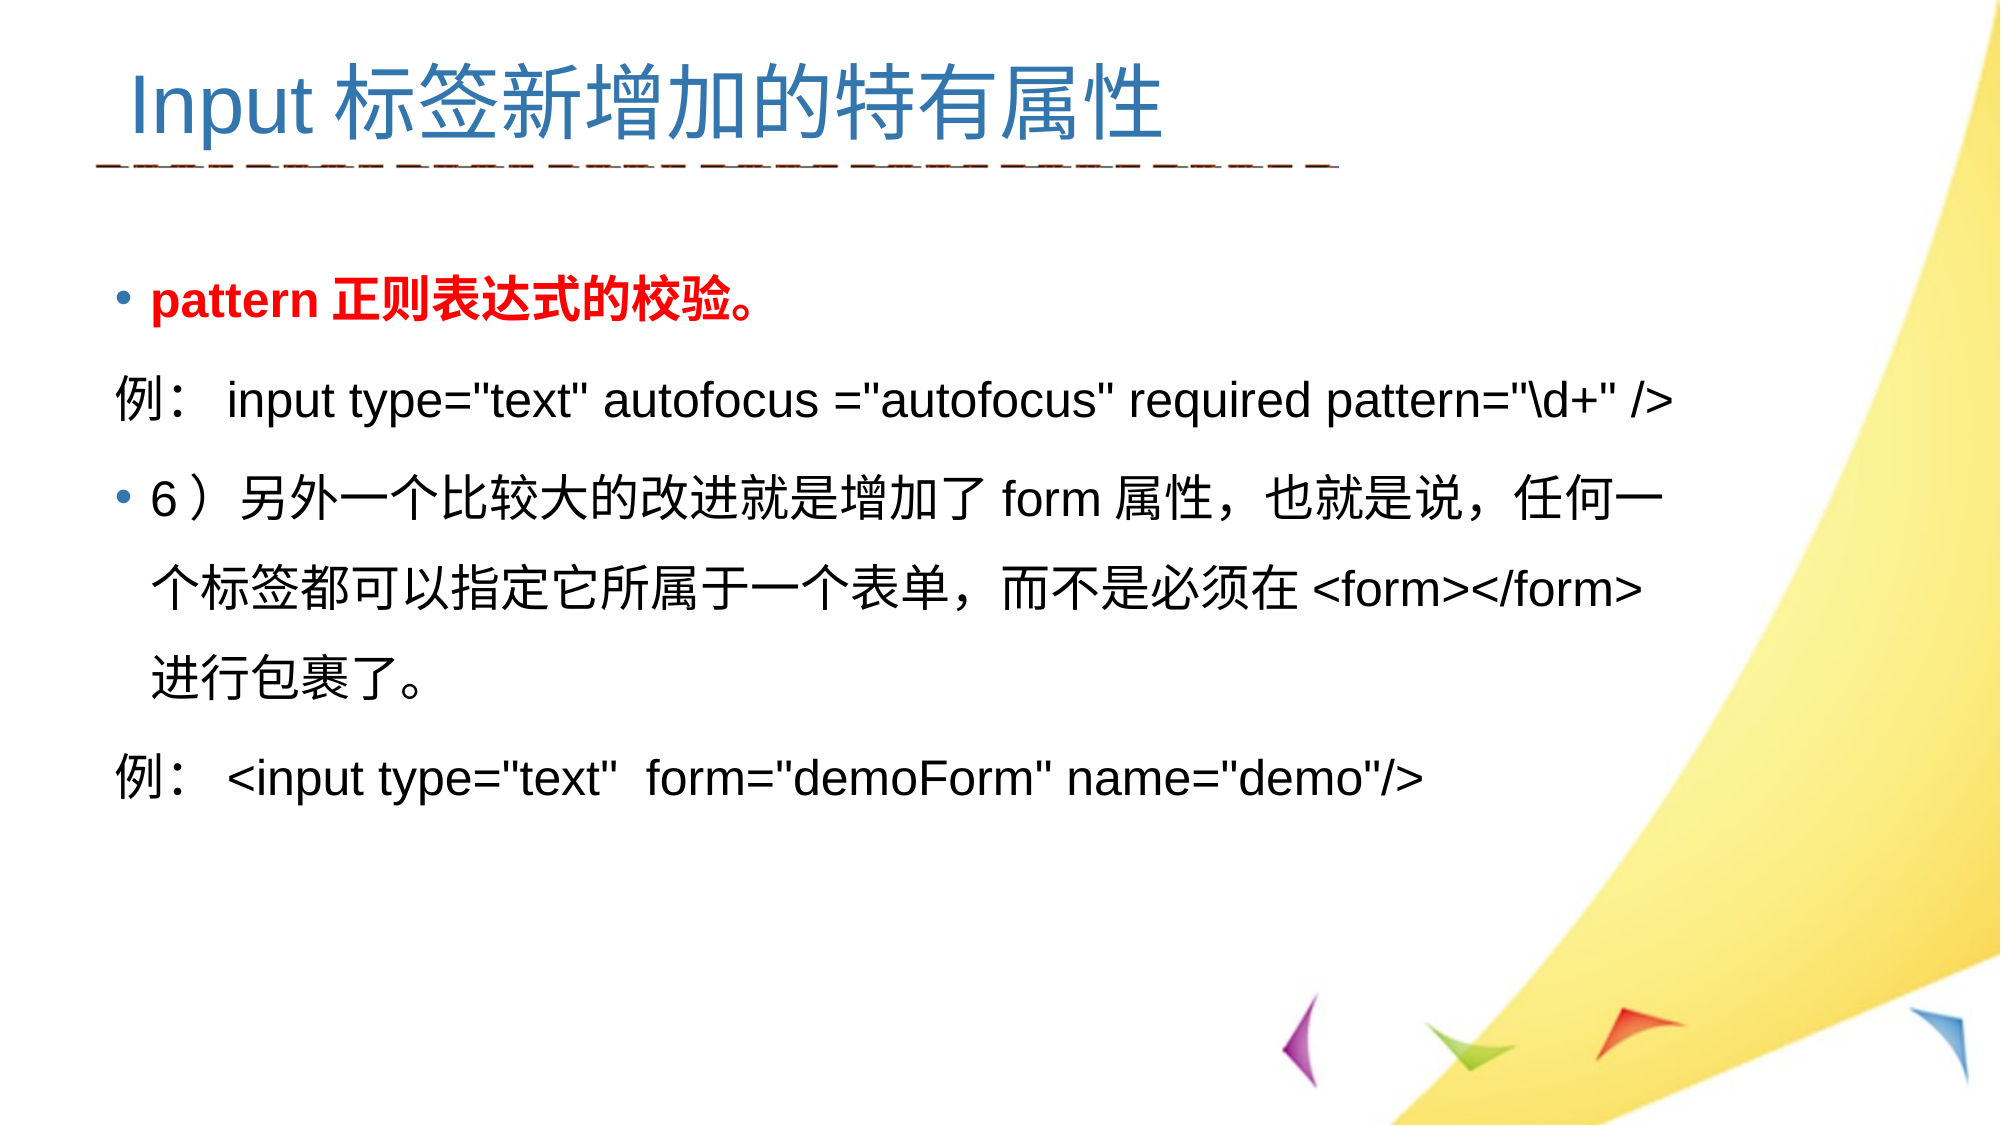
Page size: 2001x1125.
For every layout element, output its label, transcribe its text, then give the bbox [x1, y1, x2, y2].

picture [88, 0, 2000, 1125]
title Input标签新增加的特有属性 [113, 43, 1464, 171]
list pattern正则表达式的校验。 例：input type="text" autofocus ="autofocus" required pattern="\d+" /> 6）另外一个比较大的改进就是增加了form属性，也就是说，任何一个标签都可以指定它所属于一个表单，而不是必须在<form></form>进行包裹了。 例：<input type="text" form="demoForm" name="demo"/> [99, 230, 1707, 870]
